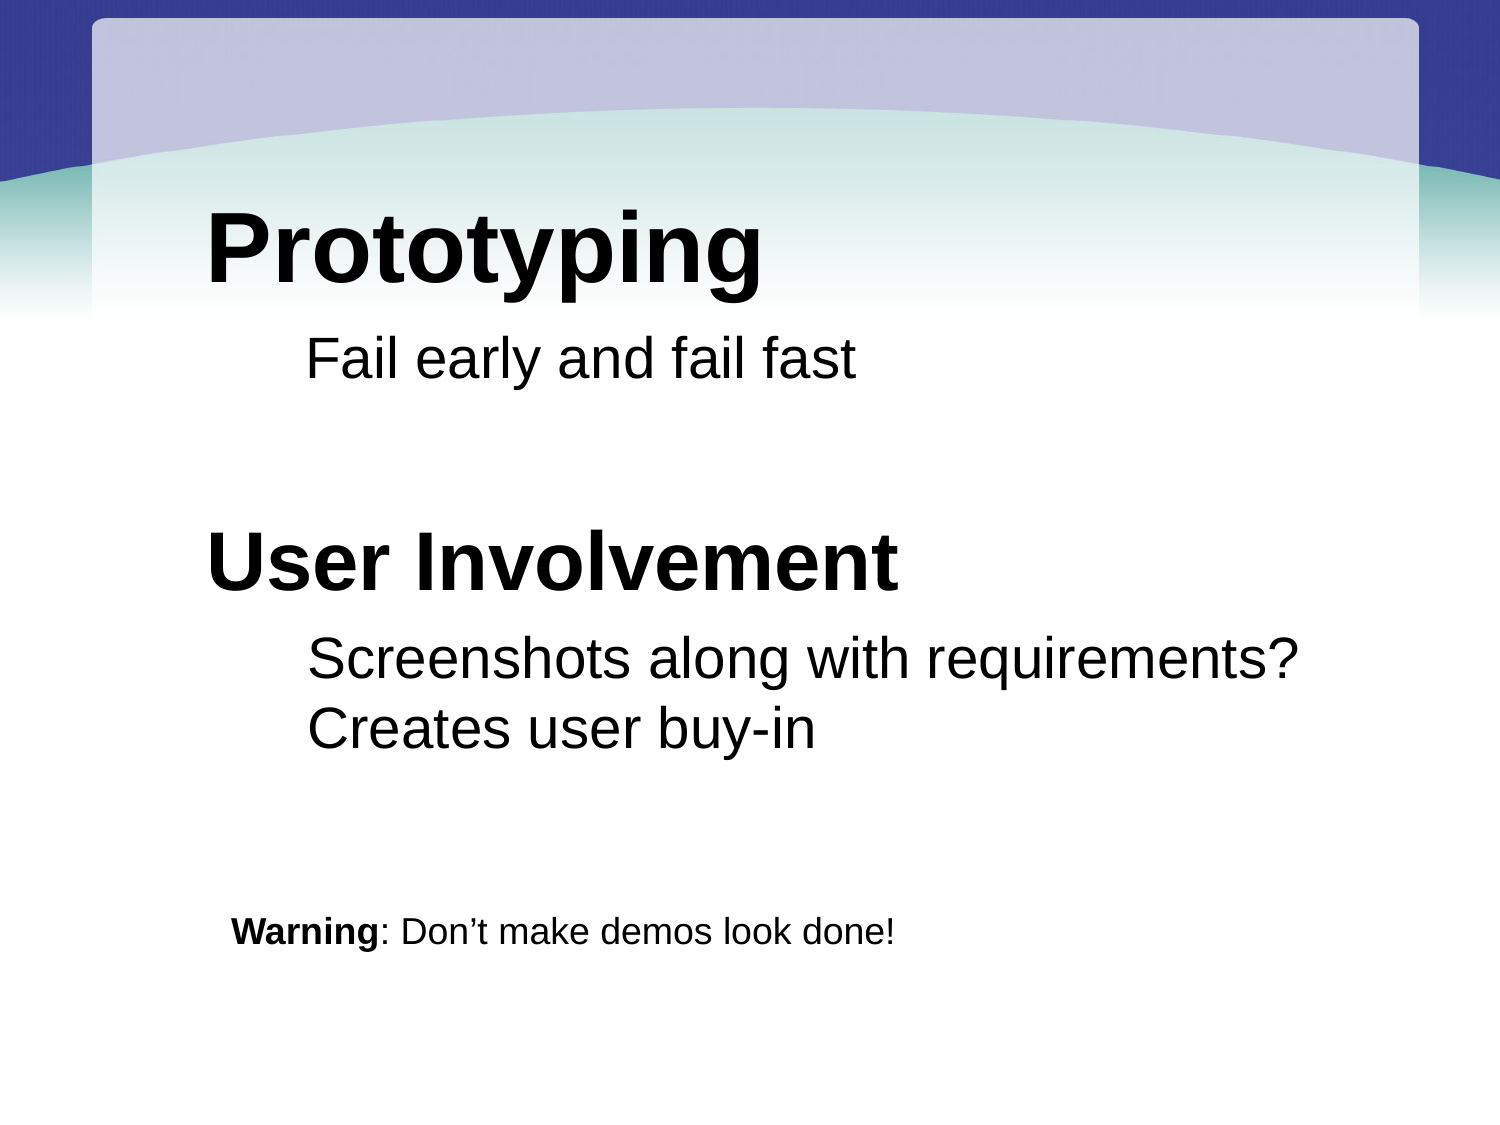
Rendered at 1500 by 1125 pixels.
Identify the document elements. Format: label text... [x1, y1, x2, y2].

picture [0, 0, 1500, 1125]
text_box Screenshots along with requirements? Creates user buy-in [292, 612, 1317, 768]
text_box Warning: Don’t make demos look done! [216, 899, 911, 960]
text_box User Involvement [191, 500, 916, 615]
text_box Fail early and fail fast [290, 312, 873, 398]
text_box Prototyping [191, 174, 782, 310]
